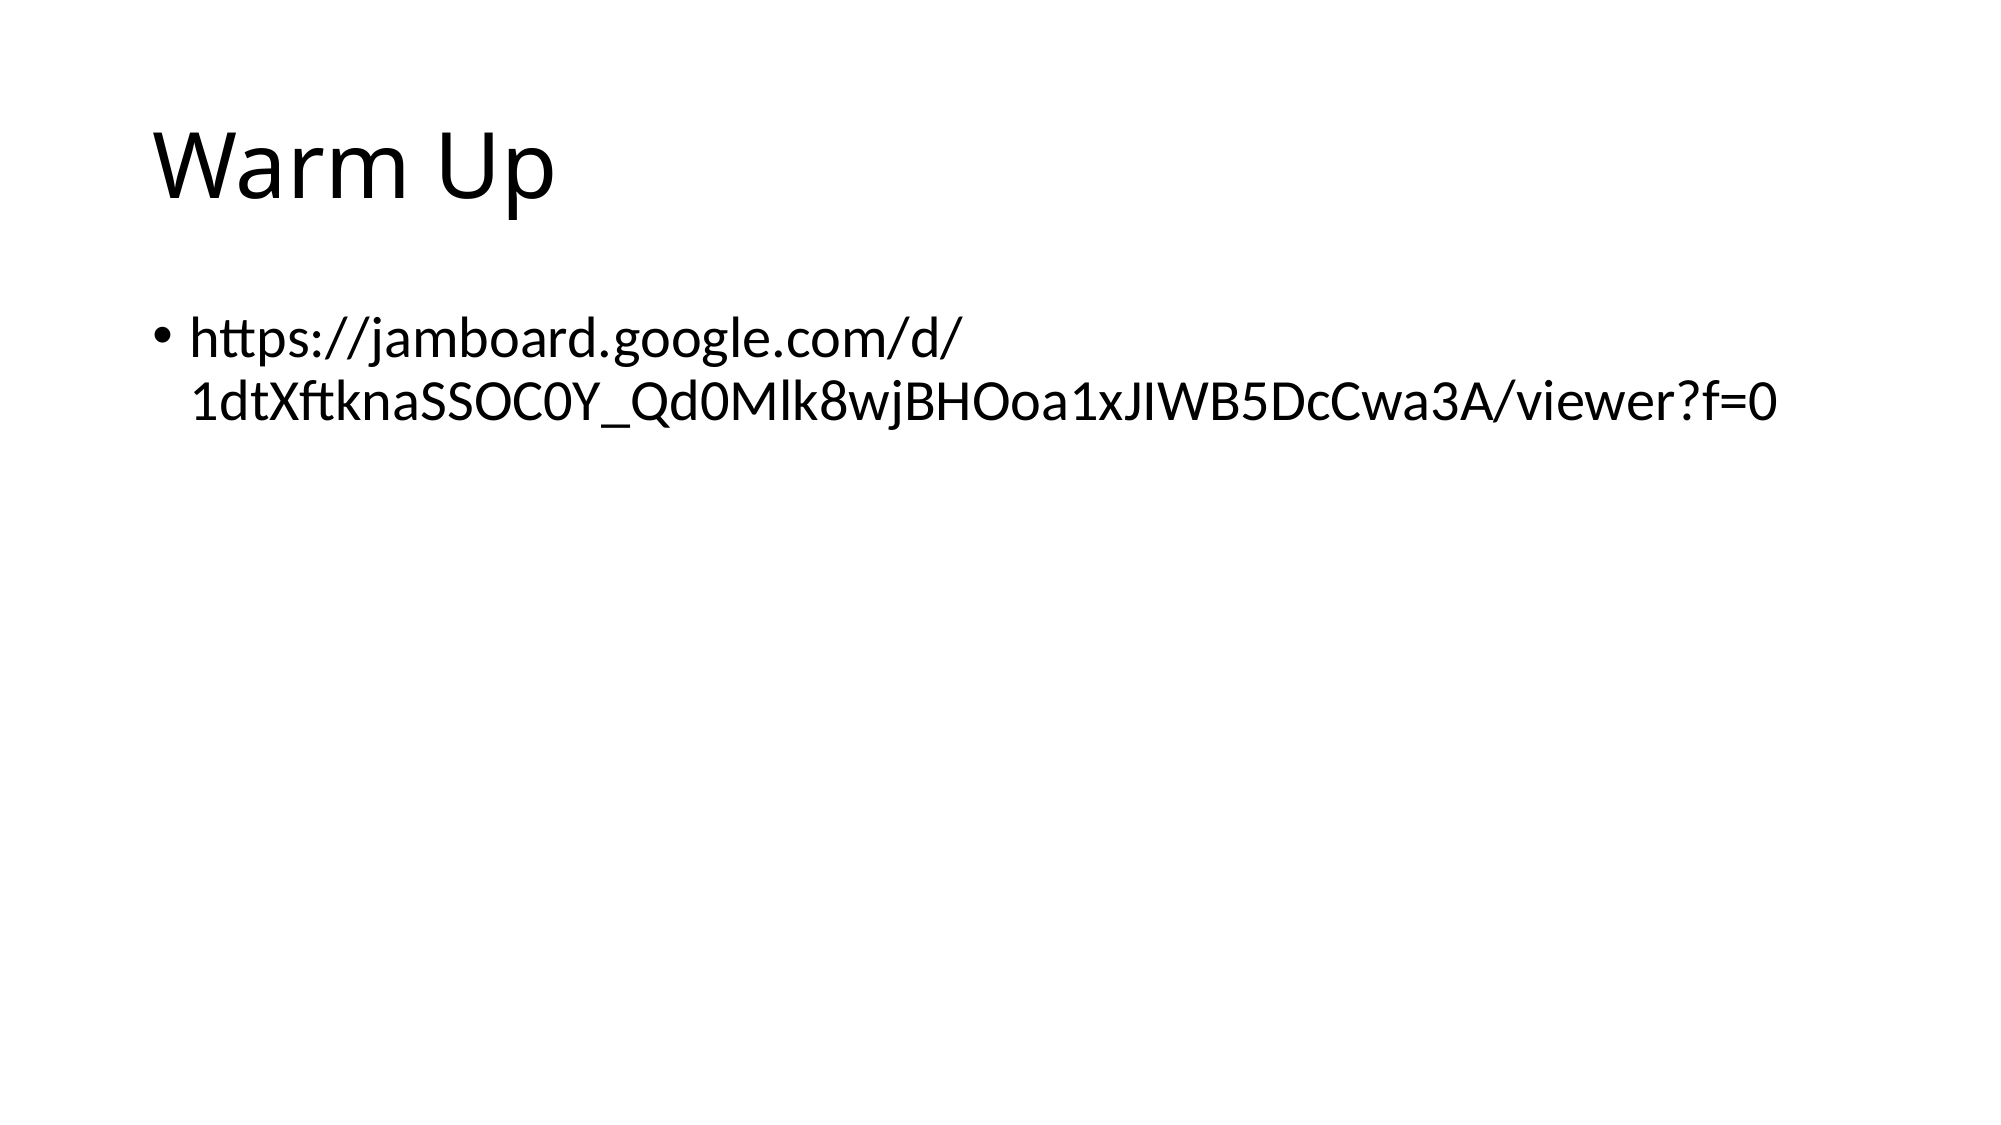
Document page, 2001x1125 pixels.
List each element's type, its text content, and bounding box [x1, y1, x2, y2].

title Warm Up [137, 59, 1863, 278]
list https://jamboard.google.com/d/1dtXftknaSSOC0Y_Qd0Mlk8wjBHOoa1xJIWB5DcCwa3A/viewer?f=0 [137, 299, 1863, 1014]
